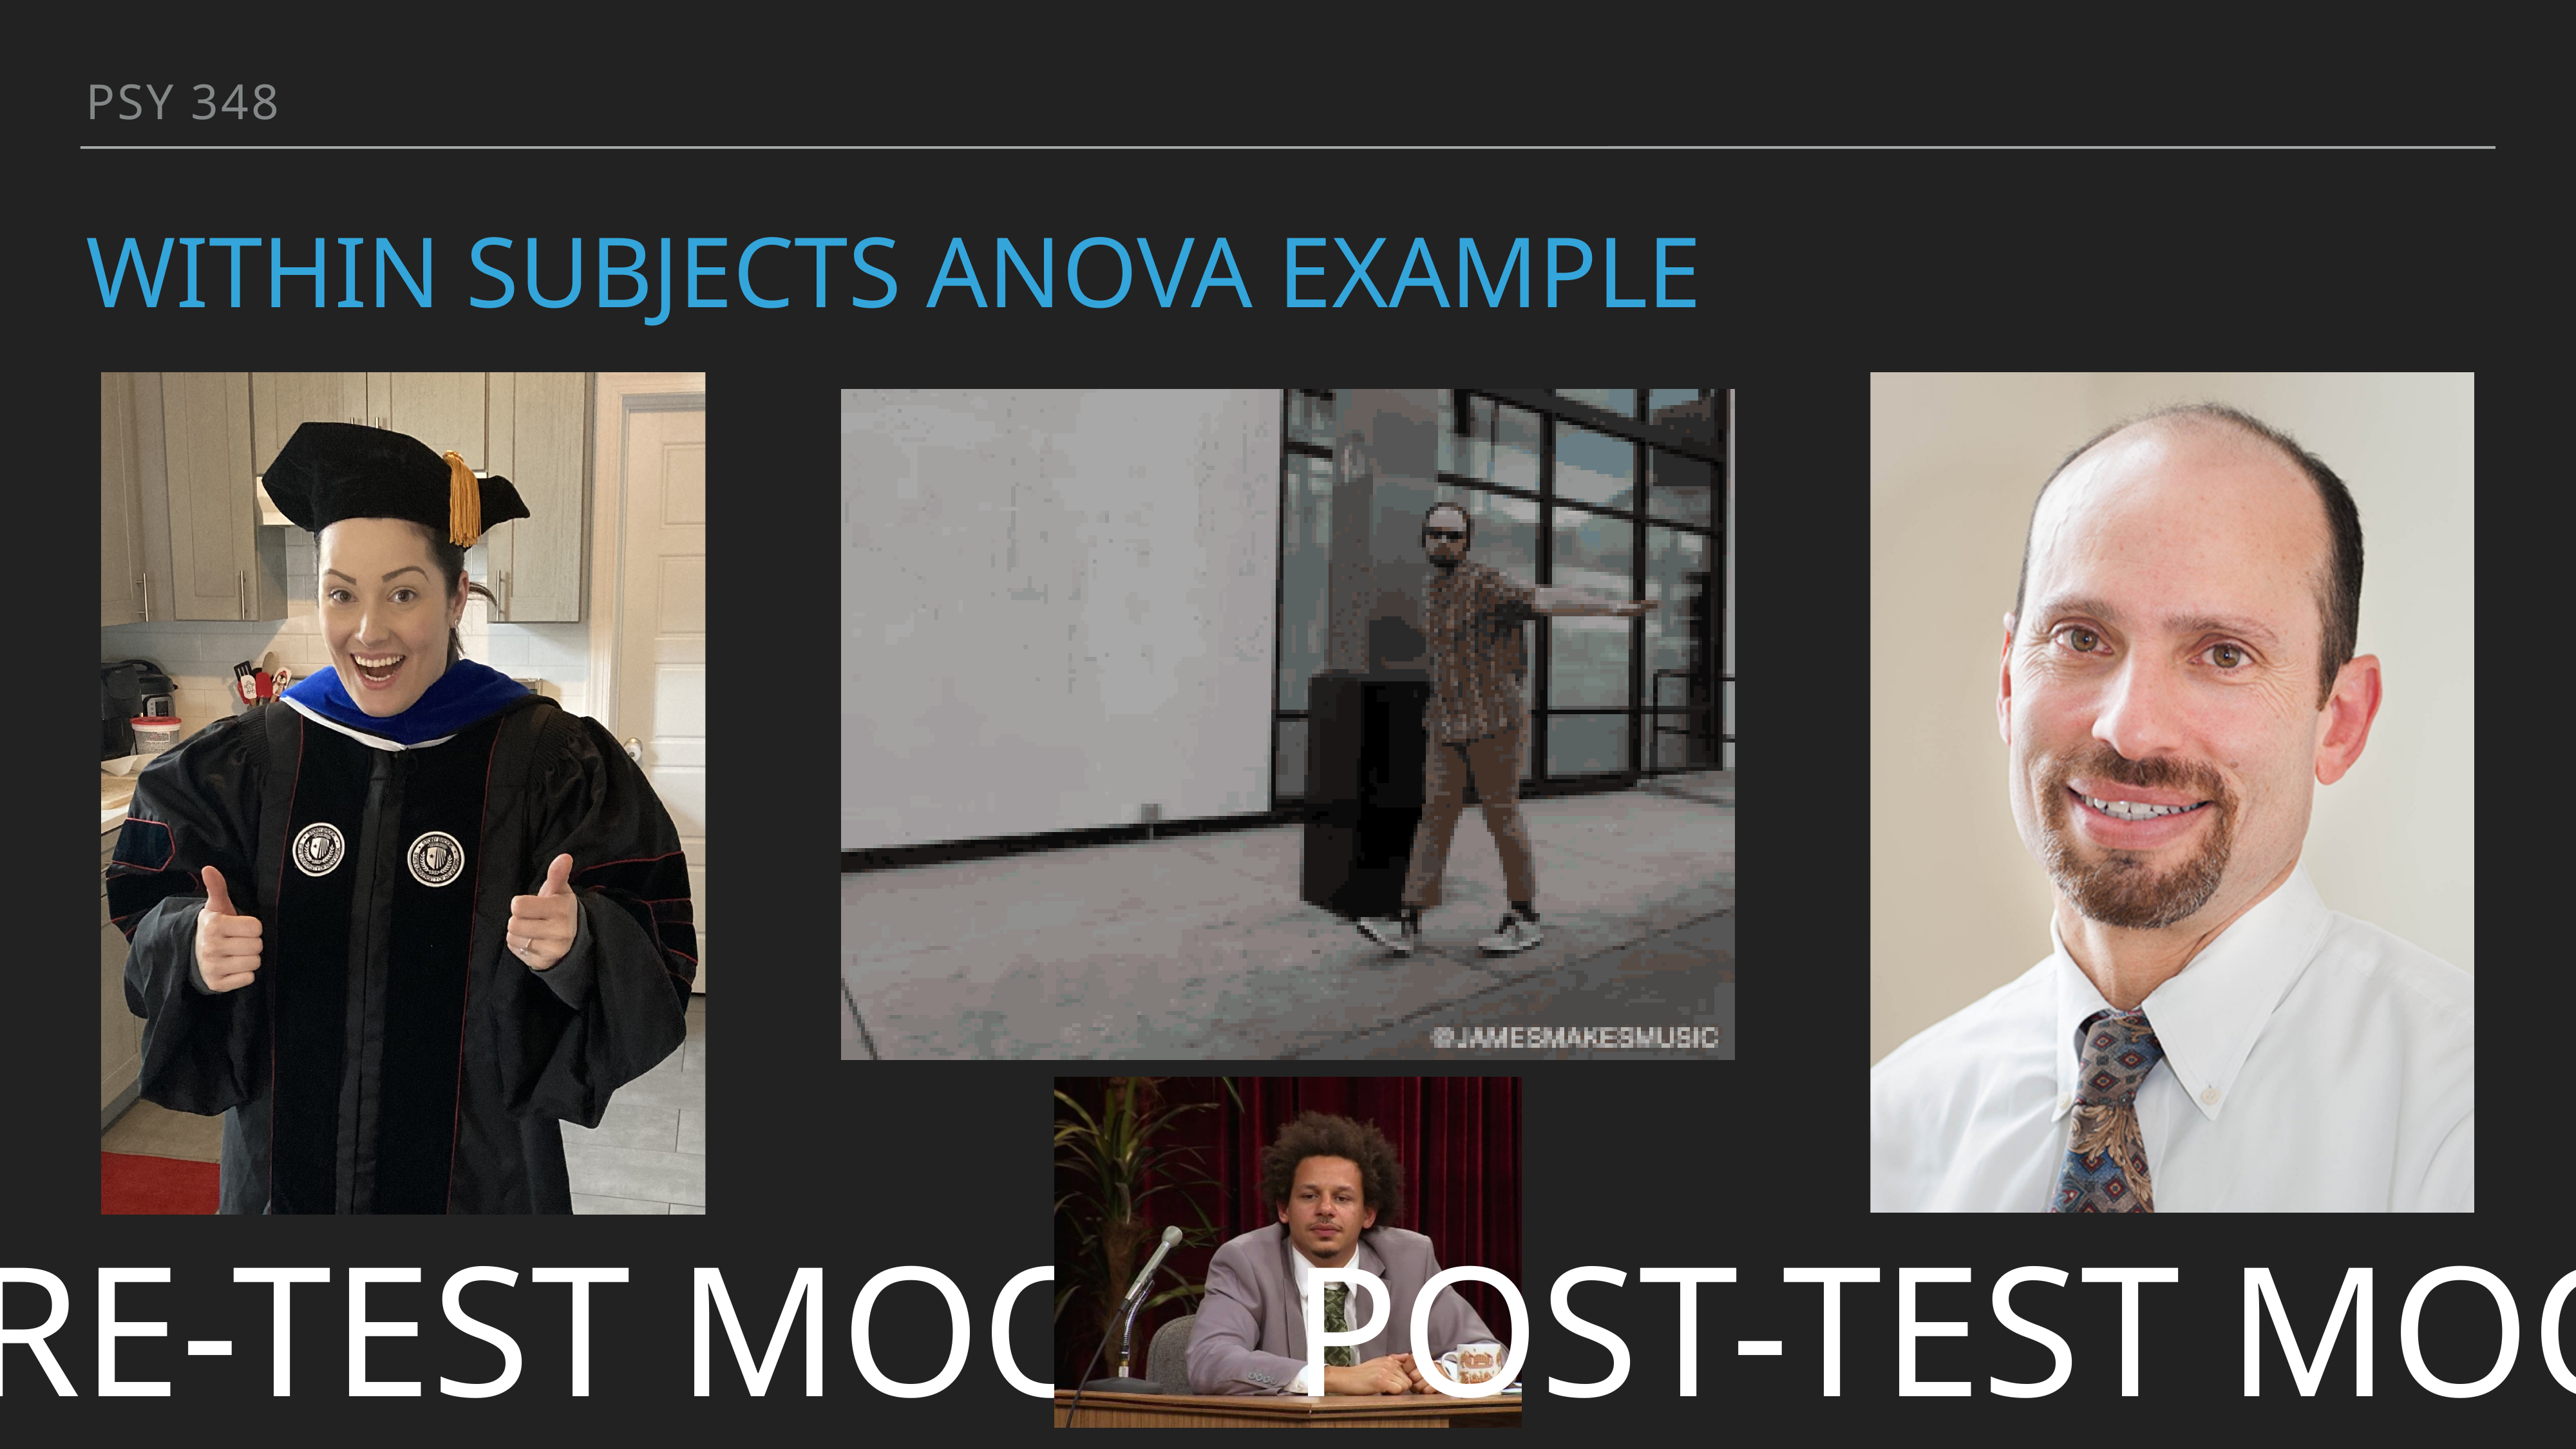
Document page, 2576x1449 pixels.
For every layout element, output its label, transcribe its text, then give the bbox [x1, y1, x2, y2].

picture [841, 389, 1735, 1060]
title WITHIN subjects ANOVA Example [80, 227, 2496, 336]
picture [100, 372, 706, 1215]
text_box Pre-test mood [0, 1253, 1258, 1437]
picture [1870, 372, 2475, 1213]
list PSY 348 [80, 66, 2295, 135]
picture [1054, 1077, 1522, 1428]
text_box Post-test mood [1285, 1253, 2576, 1437]
